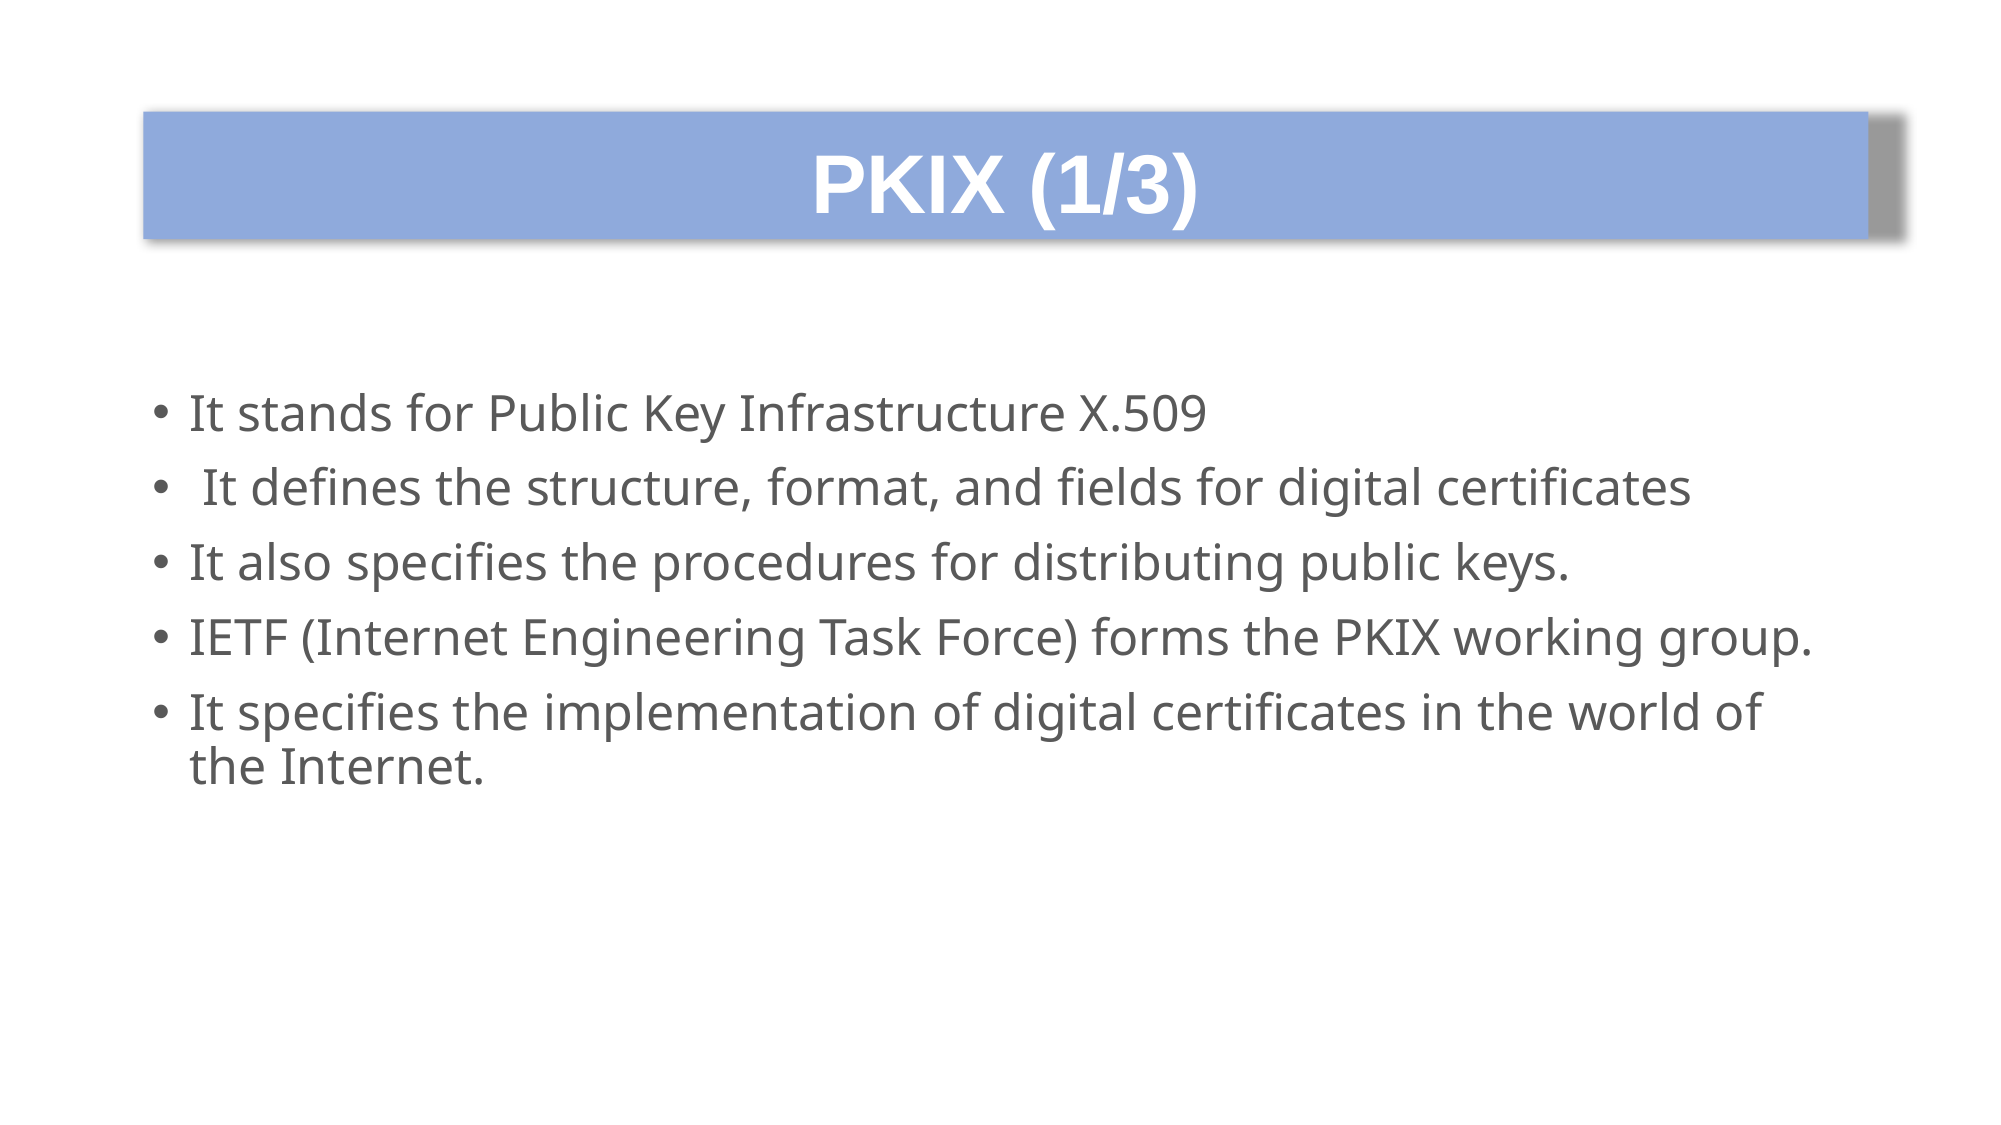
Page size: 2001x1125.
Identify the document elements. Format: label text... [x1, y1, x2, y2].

title PKIX (1/3) [143, 111, 1869, 240]
list It stands for Public Key Infrastructure X.509 It defines the structure, format, and fields for digital certificates It also specifies the procedures for distributing public keys. IETF (Internet Engineering Task Force) forms the PKIX working group. It specifies the implementation of digital certificates in the world of the Internet. [137, 299, 1863, 1014]
